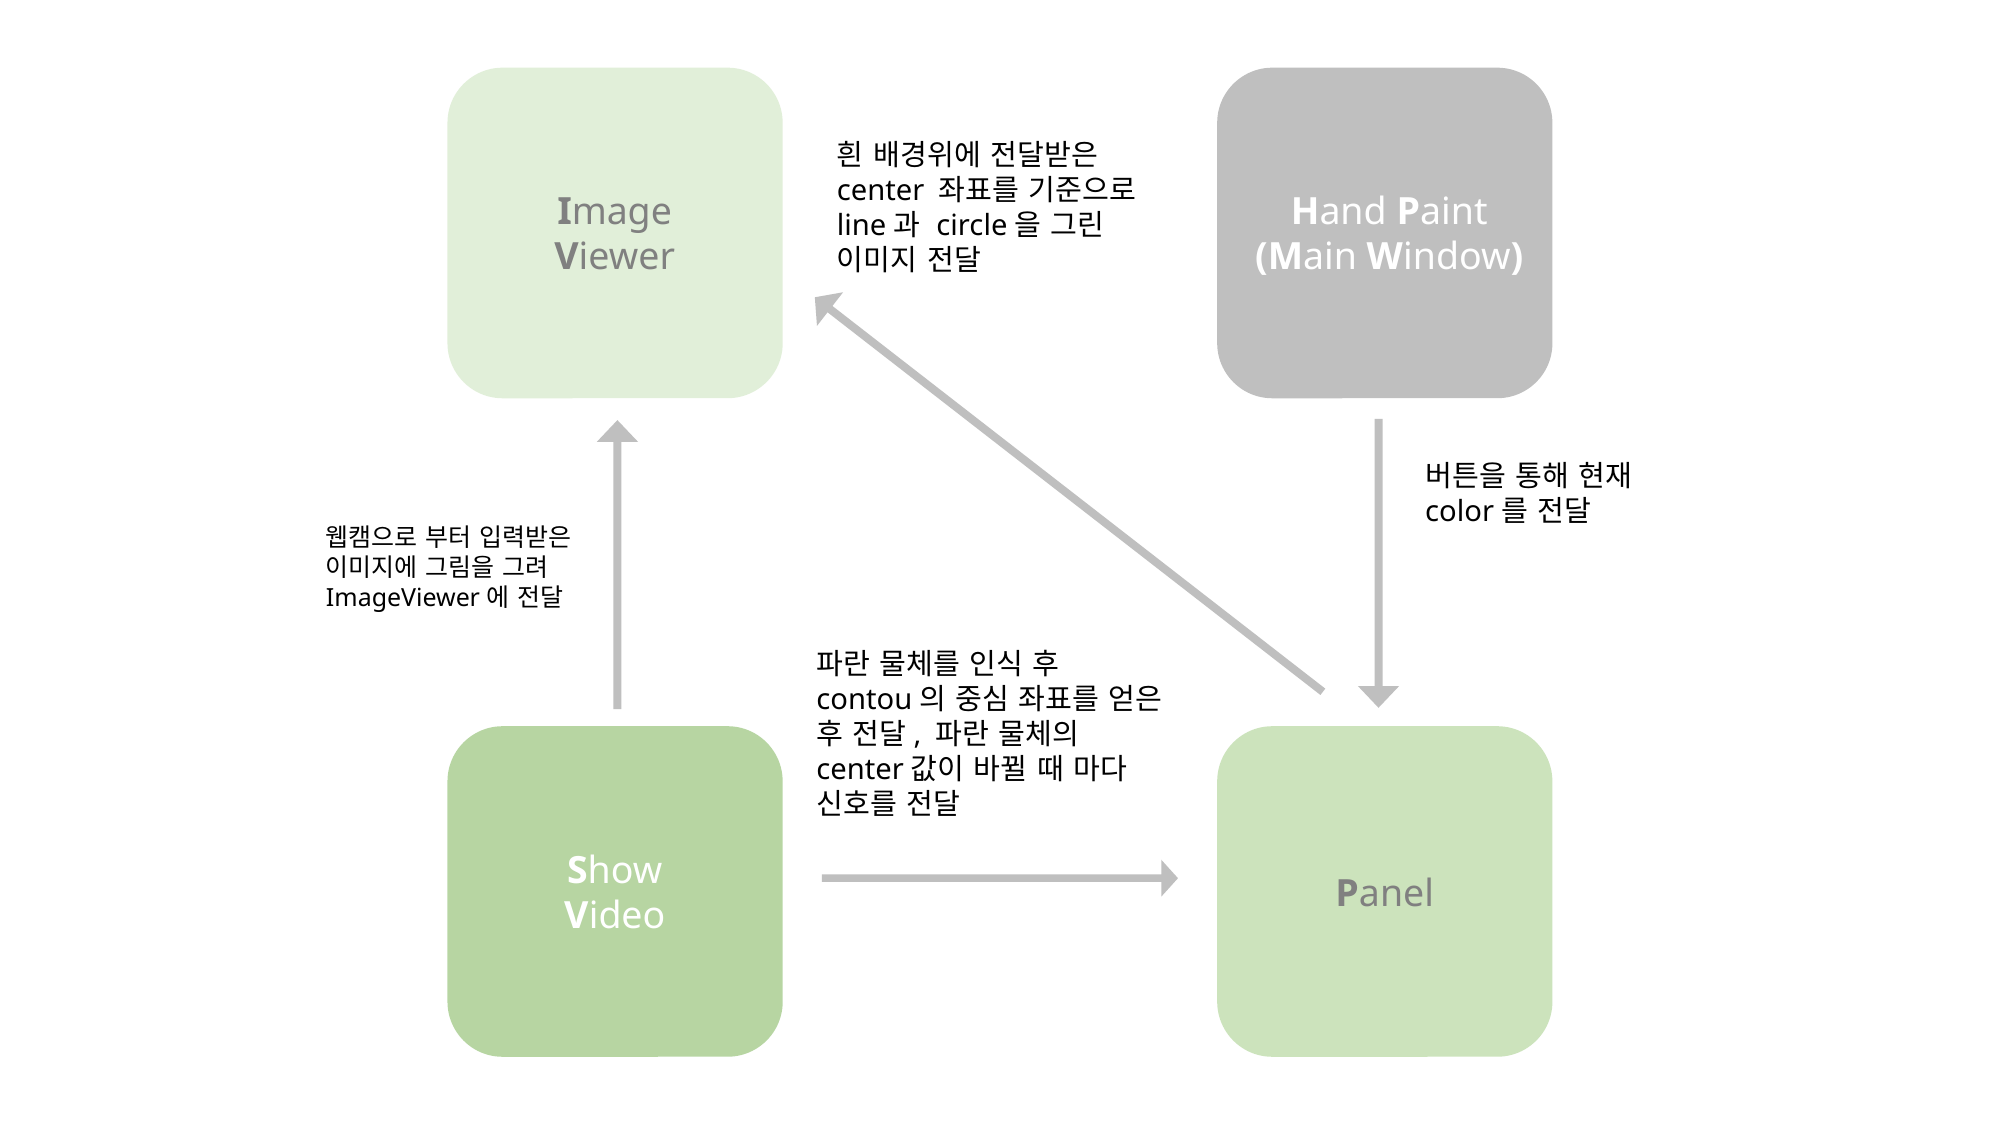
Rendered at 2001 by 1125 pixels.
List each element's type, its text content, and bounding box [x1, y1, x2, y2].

text_box Show Video [514, 838, 716, 944]
text_box [812, 289, 1329, 698]
text_box [445, 724, 785, 1059]
text_box [445, 65, 785, 401]
text_box Image Viewer [514, 179, 716, 285]
text_box Hand Paint (Main Window) [1221, 179, 1557, 285]
text_box [1215, 724, 1555, 1059]
text_box [819, 854, 1181, 903]
text_box [611, 619, 624, 712]
text_box 웹캠으로 부터 입력받은 이미지에 그림을 그려 ImageViewer에 전달 [311, 513, 631, 619]
text_box 흰 배경위에 전달받은 center 좌표를 기준으로 line과 circle을 그린 이미지 전달 [822, 128, 1196, 284]
text_box [1215, 65, 1555, 401]
text_box [591, 417, 643, 513]
text_box [1353, 416, 1405, 711]
text_box 버튼을 통해 현재 color를 전달 [1410, 449, 1716, 535]
text_box Panel [1284, 861, 1486, 921]
text_box 파란 물체를 인식 후 contou의 중심 좌표를 얻은 후 전달, 파란 물체의 center값이 바뀔 때 마다 신호를 전달 [801, 638, 1178, 828]
